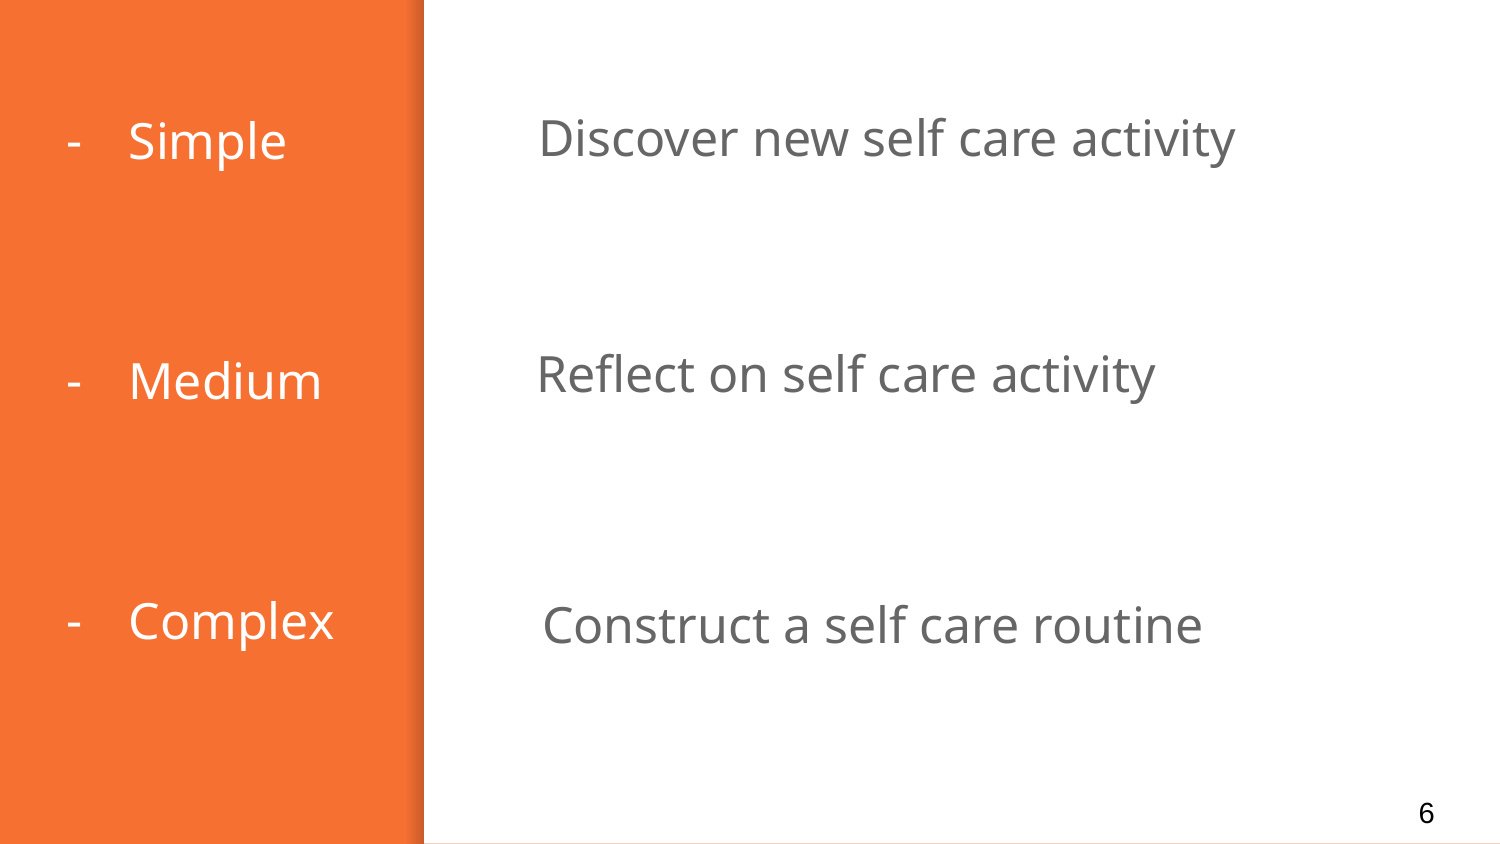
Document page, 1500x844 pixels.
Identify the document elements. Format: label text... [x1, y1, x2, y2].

title Simple Medium Complex [38, 94, 400, 748]
list Construct a self care routine [527, 569, 1493, 666]
list Discover new self care activity [522, 81, 1488, 268]
list Reflect on self care activity [520, 318, 1486, 436]
slide_number ‹#› [1403, 779, 1494, 844]
